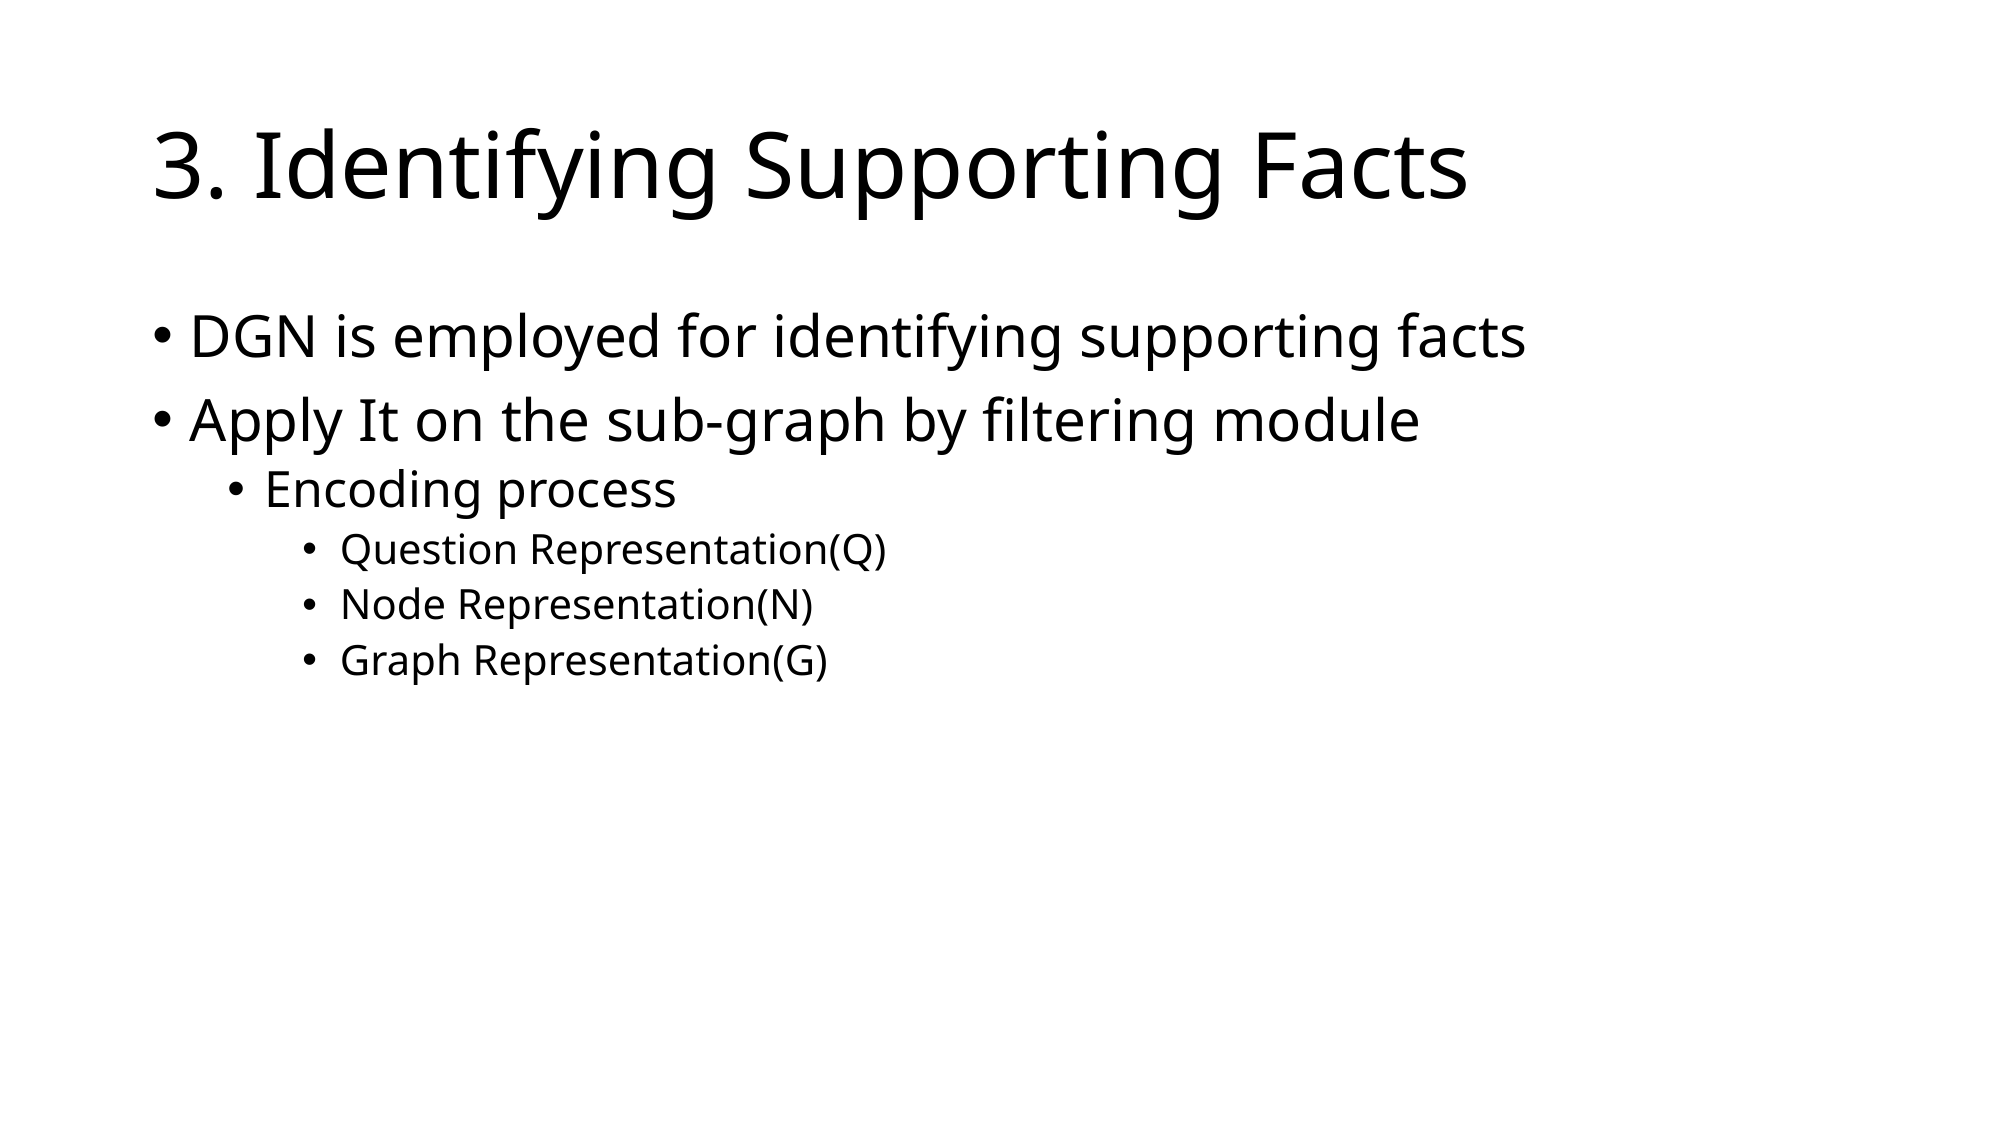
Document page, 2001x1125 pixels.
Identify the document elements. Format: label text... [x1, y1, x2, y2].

list DGN is employed for identifying supporting facts Apply It on the sub-graph by filtering module Encoding process Question Representation(Q) Node Representation(N) Graph Representation(G) [137, 299, 1863, 1014]
title 3. Identifying Supporting Facts [137, 59, 1863, 278]
